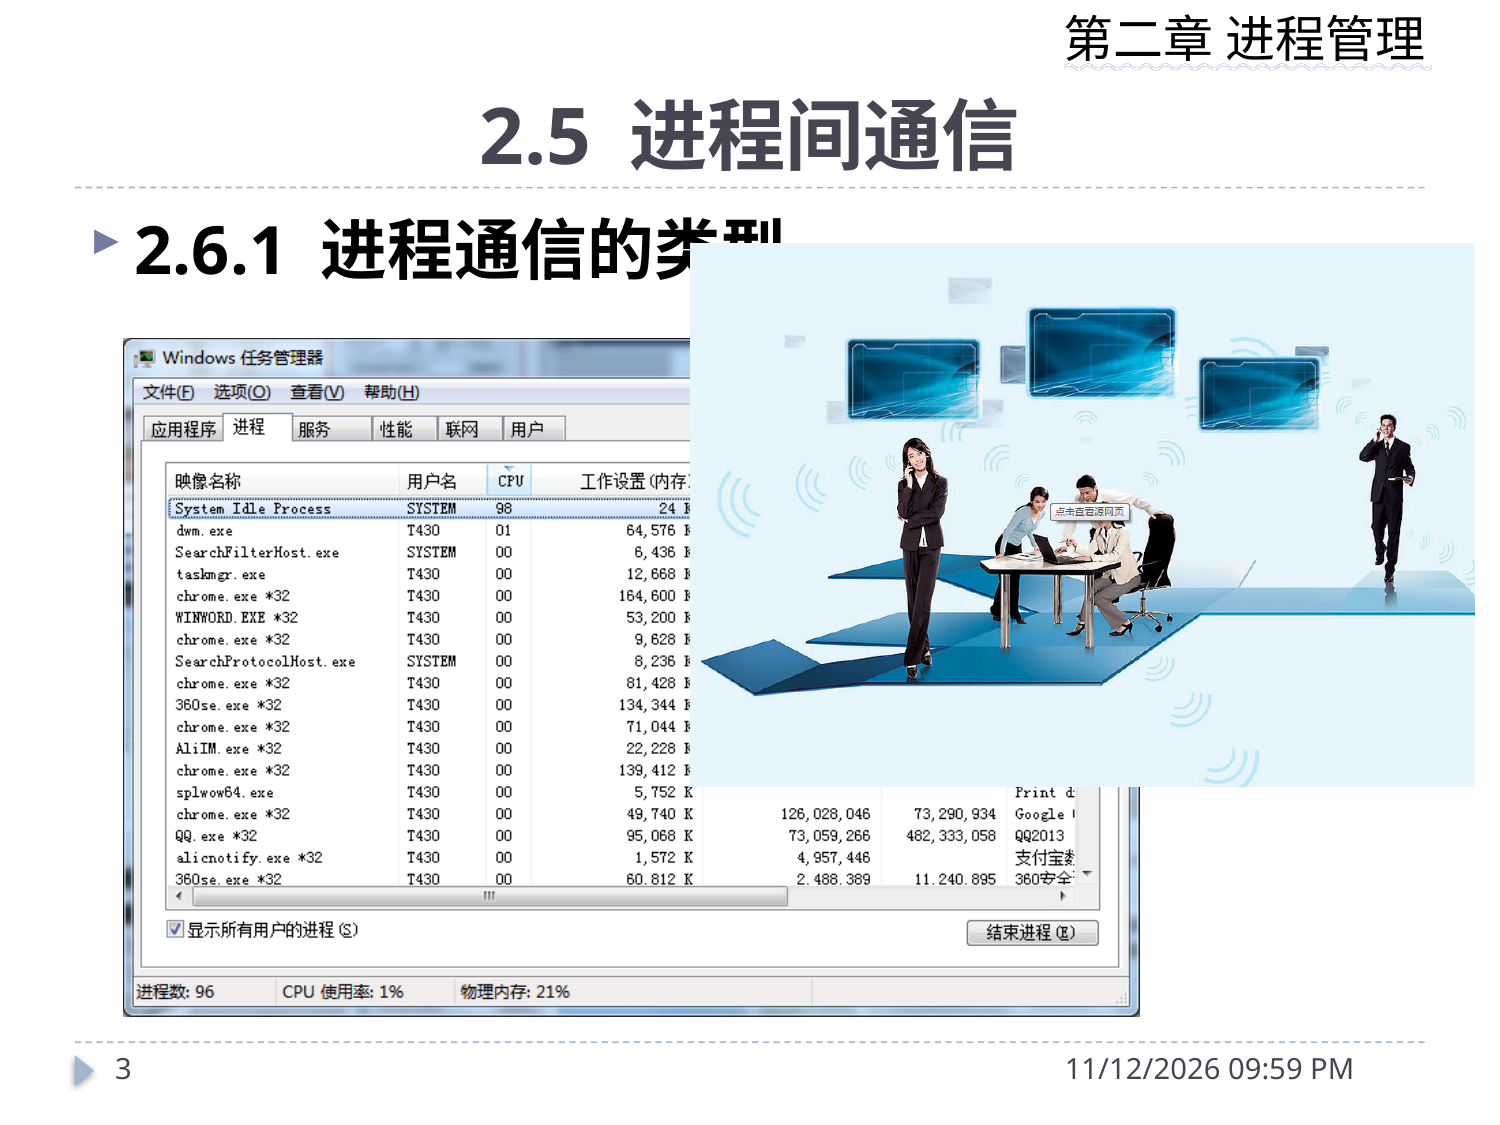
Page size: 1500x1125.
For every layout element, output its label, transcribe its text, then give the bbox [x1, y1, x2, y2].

list 2.6.1 进程通信的类型 [75, 200, 1425, 1010]
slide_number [1050, 1042, 1426, 1103]
picture [123, 243, 1476, 1017]
title 2.5 进程间通信 [75, 78, 1425, 188]
slide_number 3 [100, 1042, 426, 1103]
